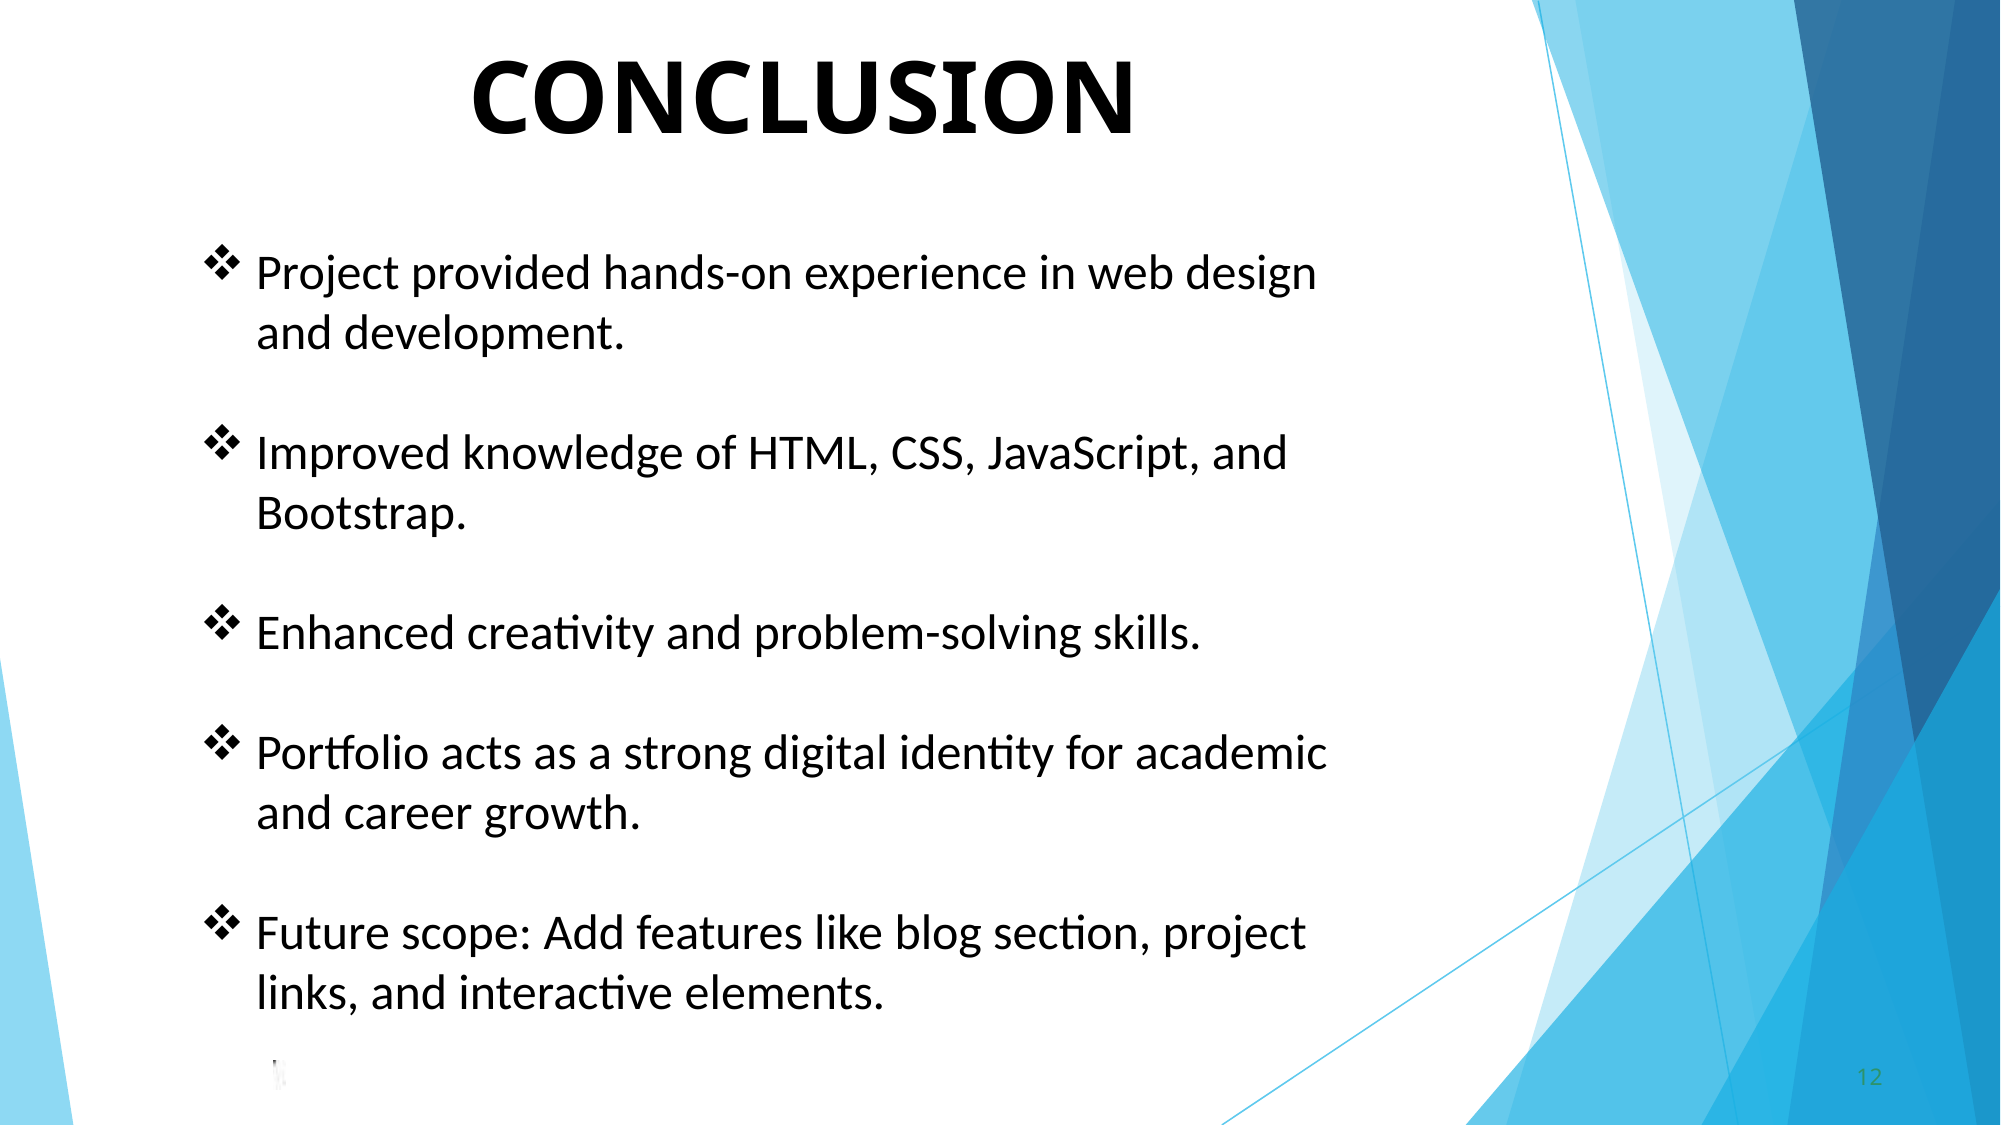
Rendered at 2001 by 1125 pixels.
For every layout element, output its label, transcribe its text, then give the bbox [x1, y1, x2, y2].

text_box Project provided hands-on experience in web design and development. Improved knowledge of HTML, CSS, JavaScript, and Bootstrap. Enhanced creativity and problem-solving skills. Portfolio acts as a strong digital identity for academic and career growth. Future scope: Add features like blog section, project links, and interactive elements. [184, 231, 1392, 1027]
text_box 12 [1849, 1061, 1888, 1095]
picture [273, 1060, 287, 1091]
title CONCLUSION [466, 30, 1218, 221]
